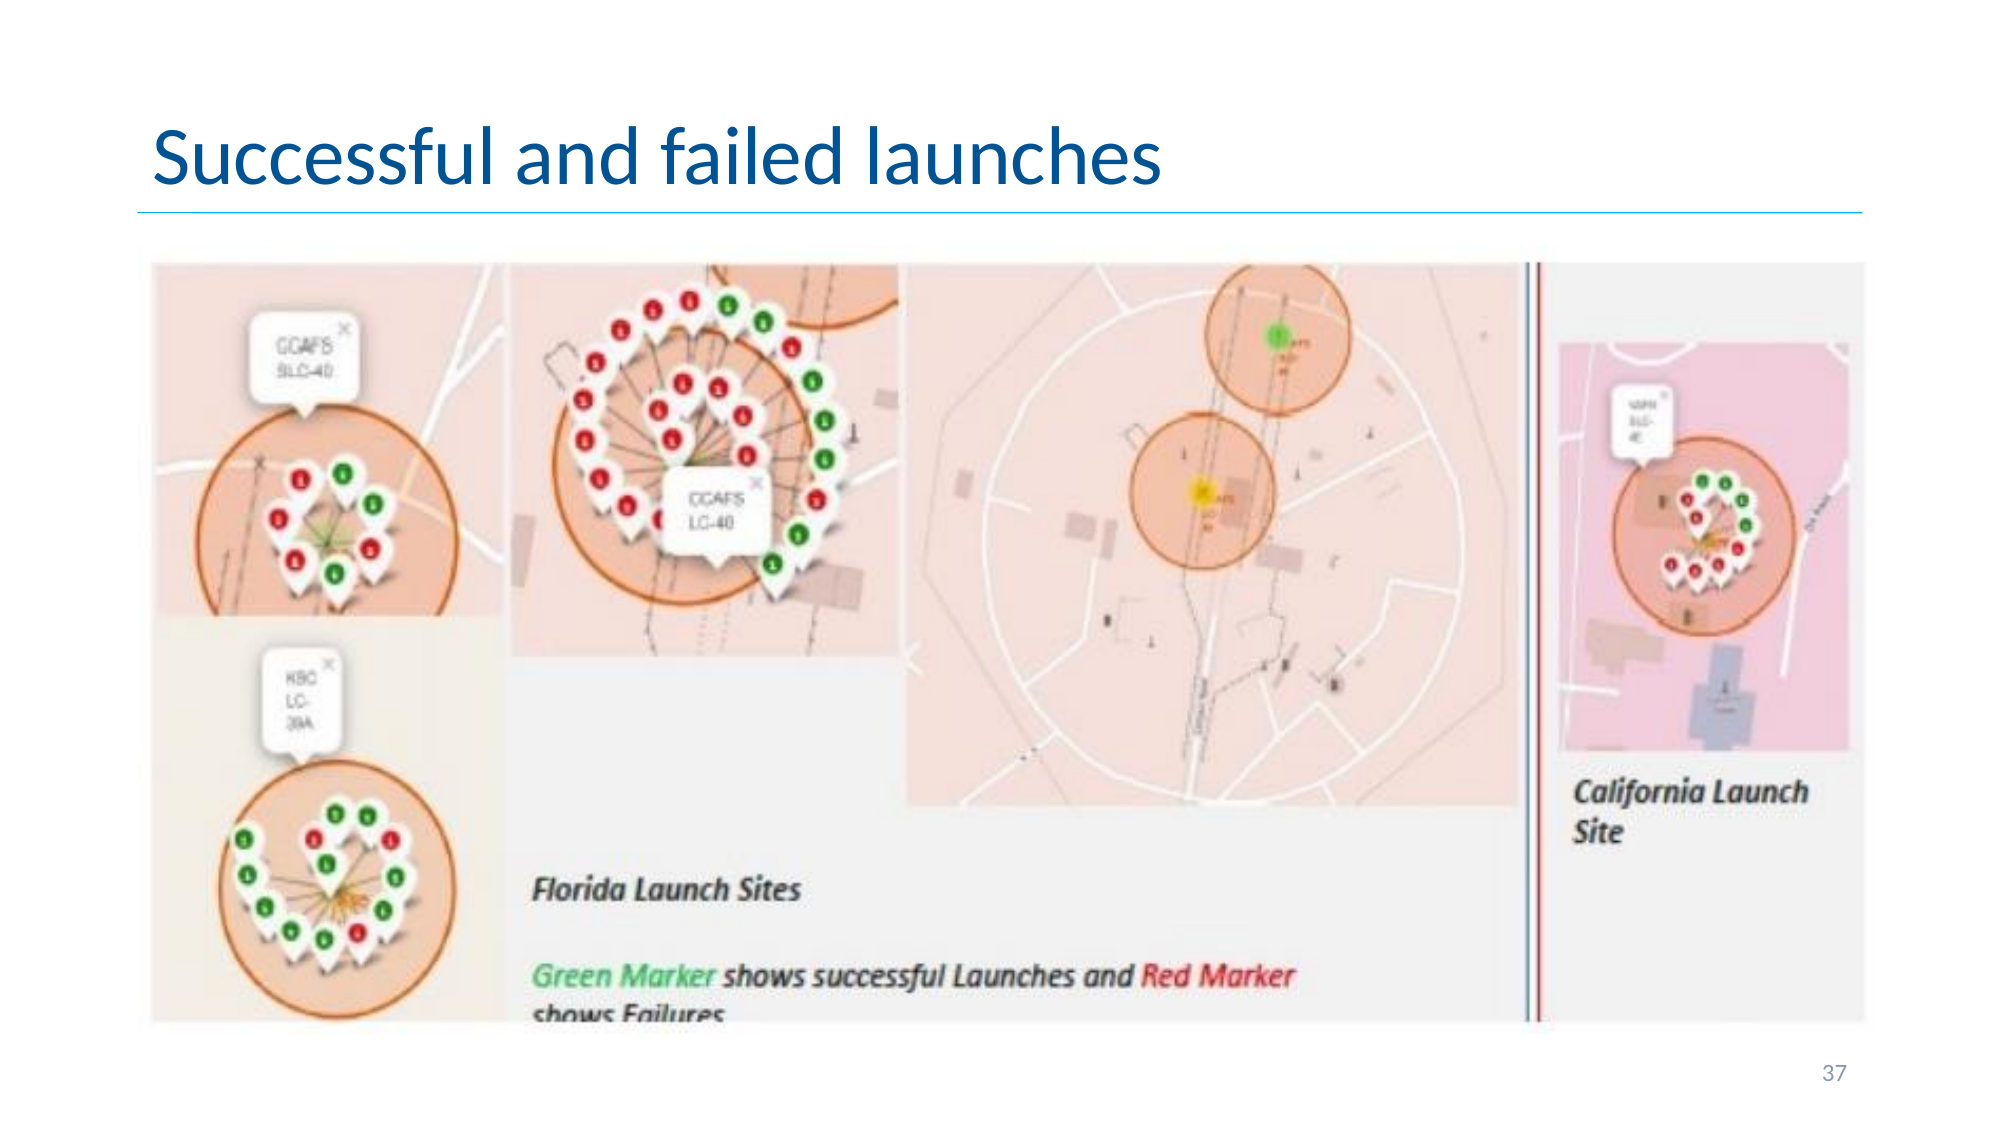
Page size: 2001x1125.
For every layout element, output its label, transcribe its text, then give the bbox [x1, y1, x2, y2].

title Successful and failed launches [150, 98, 1172, 245]
slide_number 37 [1815, 1060, 1854, 1125]
text_box [137, 245, 1876, 1036]
